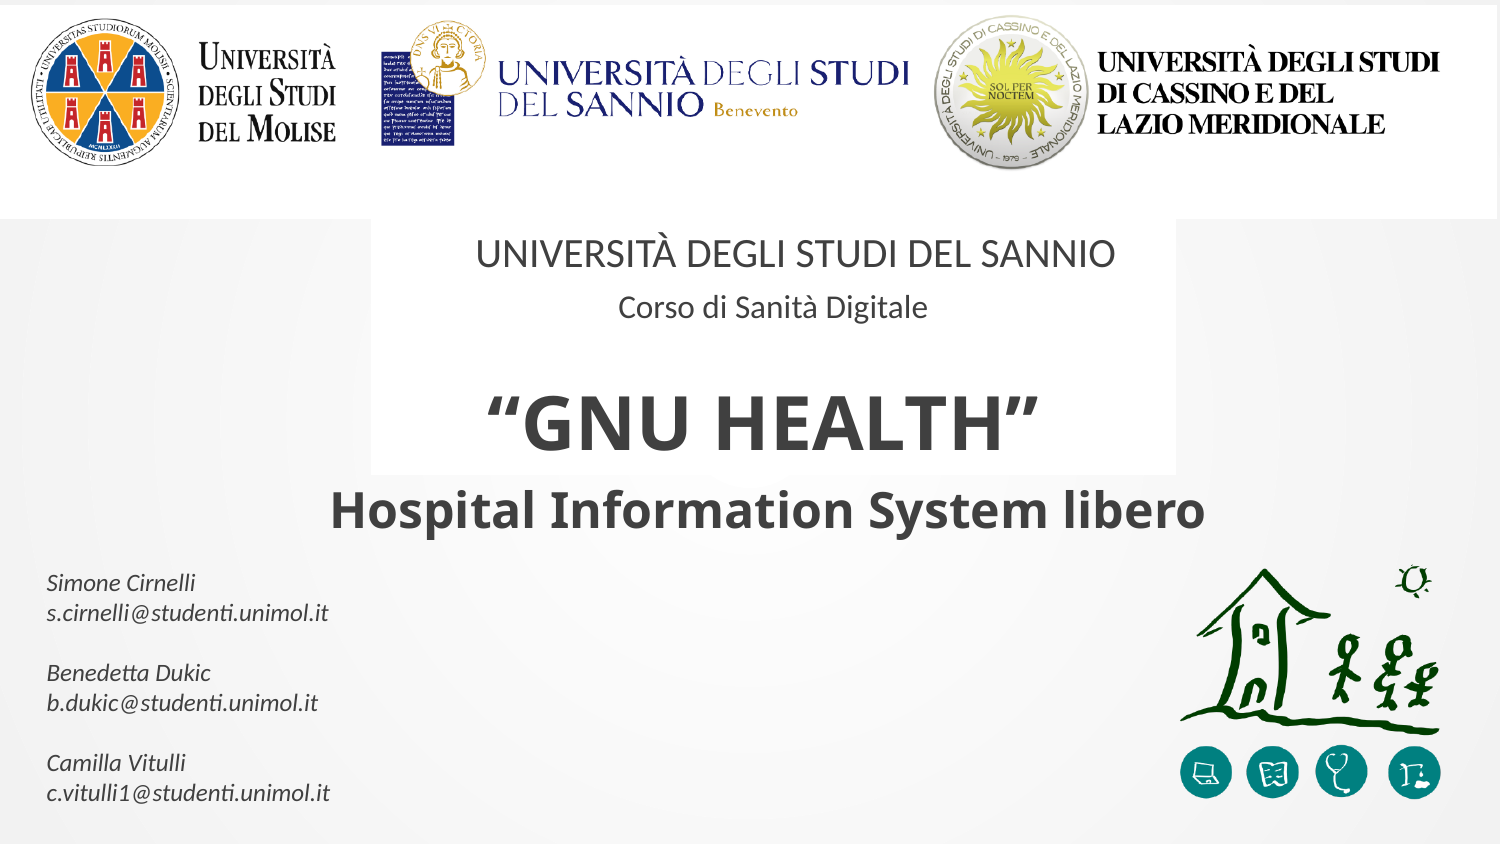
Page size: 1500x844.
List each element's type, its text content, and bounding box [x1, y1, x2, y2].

picture [1175, 558, 1445, 810]
text_box Corso di Sanità Digitale [427, 284, 1120, 333]
list [13, 459, 1500, 531]
text_box UNIVERSITÀ DEGLI STUDI DEL SANNIO [360, 219, 1242, 284]
text_box Simone Cirnelli s.cirnelli@studenti.unimol.it Benedetta Dukic b.dukic@studenti.unimol.it Camilla Vitulli c.vitulli1@studenti.unimol.it [31, 559, 467, 814]
list “GNU HEALTH” [23, 382, 1500, 459]
text_box Hospital Information System libero [303, 471, 1222, 546]
text_box [371, 284, 1176, 382]
picture [0, 5, 1497, 219]
